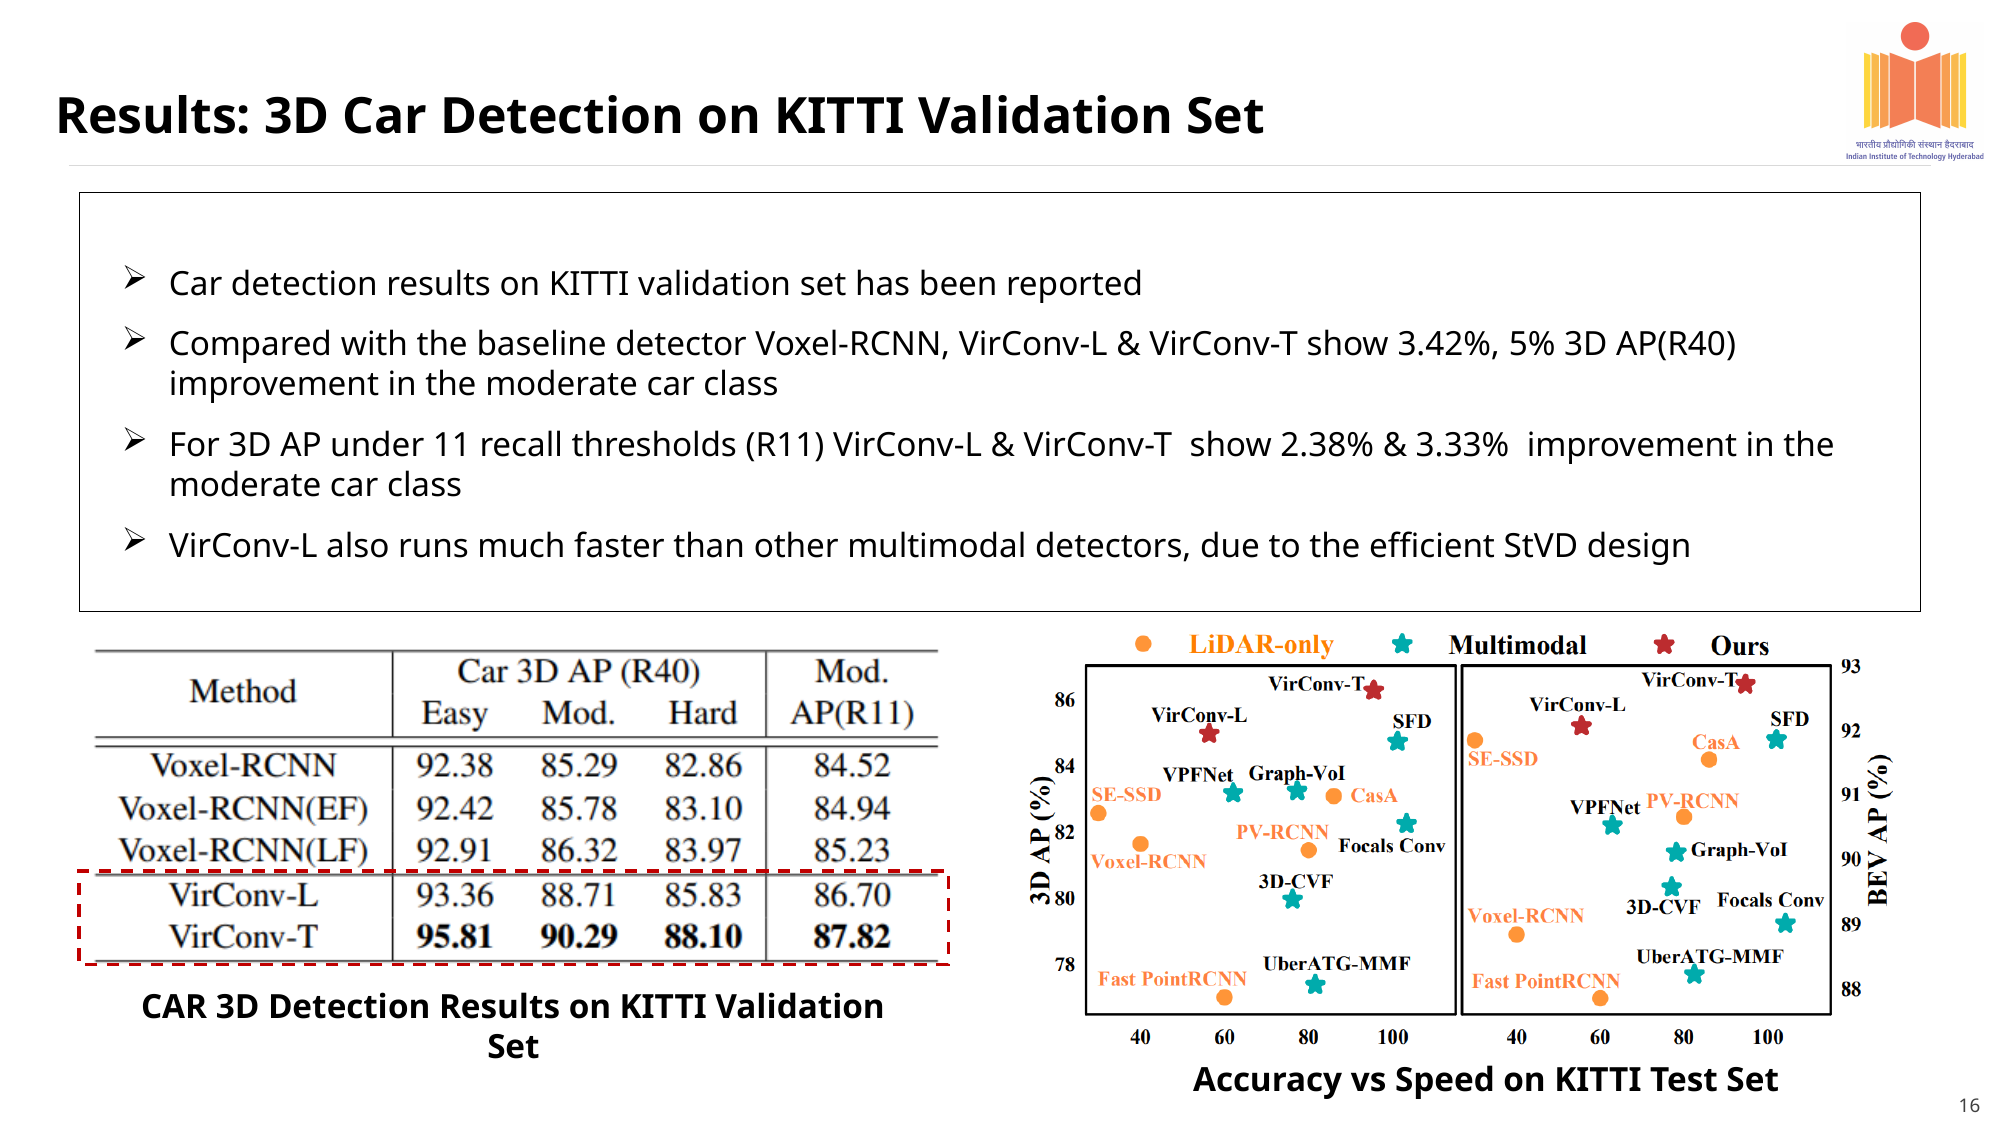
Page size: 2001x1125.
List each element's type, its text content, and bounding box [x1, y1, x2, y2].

picture [78, 630, 949, 965]
text_box CAR 3D Detection Results on KITTI Validation Set [102, 978, 925, 1073]
slide_number 16 [1938, 1076, 2000, 1125]
picture [1014, 616, 1898, 1077]
text_box Accuracy vs Speed on KITTI Test Set [1075, 1077, 1898, 1106]
text_box Results: 3D Car Detection on KITTI Validation Set [40, 76, 1659, 151]
text_box Car detection results on KITTI validation set has been reported Compared with the baseline detector Voxel-RCNN, VirConv-L & VirConv-T show 3.42%, 5% 3D AP(R40) improvement in the moderate car class For 3D AP under 11 recall thresholds (R11) VirConv-L & VirConv-T show 2.38% & 3.33% improvement in the moderate car class VirConv-L also runs much faster than other multimodal detectors, due to the efficient StVD design [79, 192, 1921, 612]
